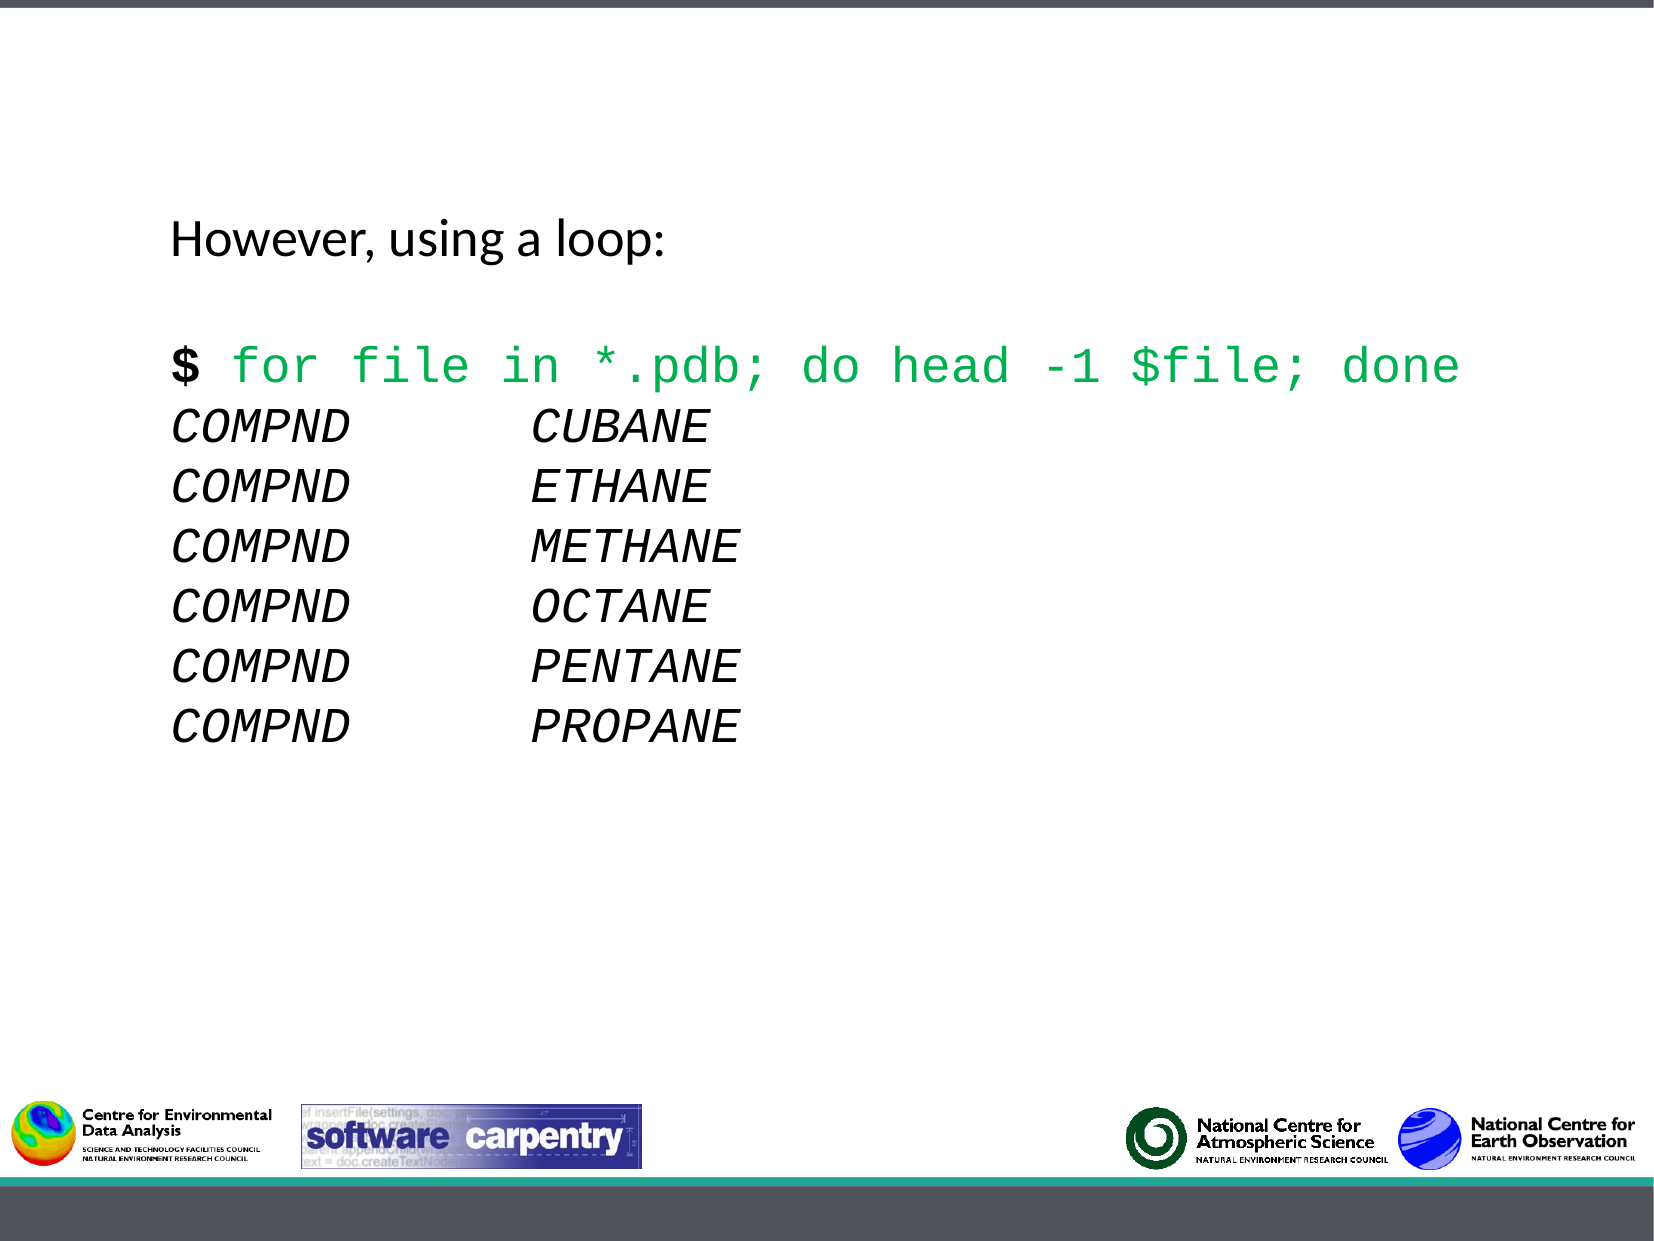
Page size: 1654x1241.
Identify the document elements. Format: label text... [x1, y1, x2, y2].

picture [0, 0, 1654, 1241]
text_box However, using a loop: $ for file in *.pdb; do head -1 $file; done COMPND CUBANE COMPND ETHANE COMPND METHANE COMPND OCTANE COMPND PENTANE COMPND PROPANE [155, 194, 1545, 760]
